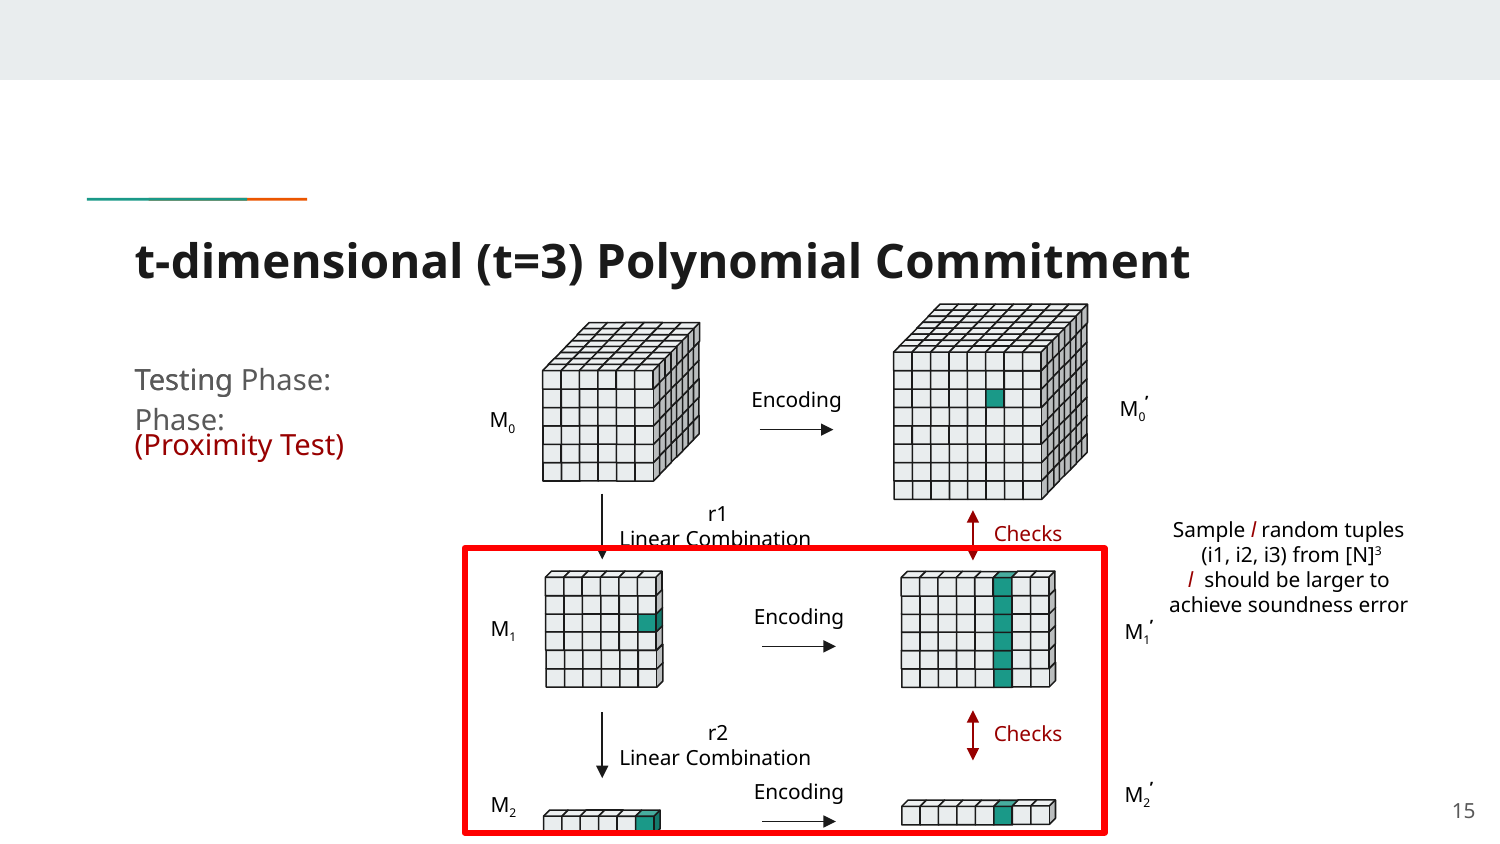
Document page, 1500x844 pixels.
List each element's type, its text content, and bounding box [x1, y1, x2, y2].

text_box [1003, 328, 1025, 334]
text_box [1046, 323, 1069, 328]
text_box [978, 317, 1000, 322]
text_box [1004, 346, 1026, 352]
text_box [894, 481, 912, 500]
text_box [931, 481, 949, 500]
text_box [967, 408, 985, 426]
text_box [1063, 305, 1086, 310]
text_box [949, 346, 972, 371]
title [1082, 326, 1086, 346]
text_box [967, 463, 985, 481]
text_box [1004, 390, 1022, 408]
text_box [990, 322, 1013, 328]
text_box [1001, 310, 1024, 316]
text_box [905, 334, 927, 340]
text_box [893, 371, 912, 390]
text_box [972, 322, 994, 328]
text_box [960, 334, 983, 340]
text_box [1022, 346, 1046, 352]
text_box [893, 445, 912, 463]
text_box [1004, 426, 1022, 445]
text_box [1009, 323, 1031, 328]
text_box [985, 390, 1004, 408]
text_box [967, 371, 985, 390]
text_box [918, 340, 940, 345]
text_box [922, 316, 945, 322]
text_box [985, 463, 1004, 481]
text_box [930, 390, 949, 408]
text_box [1022, 402, 1048, 426]
text_box [1039, 311, 1061, 316]
text_box [912, 408, 930, 426]
text_box [986, 481, 1004, 500]
text_box [948, 328, 970, 334]
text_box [545, 570, 664, 688]
text_box [937, 340, 958, 346]
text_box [713, 590, 885, 647]
text_box [1022, 458, 1048, 481]
text_box [1004, 445, 1022, 463]
text_box [985, 445, 1004, 463]
text_box [1022, 439, 1048, 463]
text_box [985, 426, 1004, 445]
text_box [912, 463, 930, 481]
text_box [893, 426, 912, 445]
text_box [930, 408, 949, 426]
text_box [930, 346, 954, 371]
text_box [1044, 305, 1067, 310]
text_box [954, 323, 976, 328]
text_box [464, 548, 1105, 833]
text_box [912, 426, 930, 445]
text_box [917, 323, 939, 328]
text_box [912, 445, 930, 463]
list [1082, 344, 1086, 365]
text_box [967, 445, 985, 463]
text_box [949, 346, 971, 352]
text_box [928, 310, 950, 316]
text_box [912, 390, 930, 408]
text_box [979, 335, 1001, 340]
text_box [543, 809, 661, 835]
text_box [1034, 334, 1058, 340]
text_box [1026, 305, 1048, 310]
text_box [985, 371, 1004, 390]
text_box [985, 346, 1008, 352]
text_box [713, 765, 885, 822]
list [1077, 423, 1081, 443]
text_box [912, 345, 937, 371]
slide_number ‹#› [1082, 363, 1086, 383]
text_box [893, 345, 918, 371]
text_box [967, 390, 985, 408]
text_box [952, 305, 975, 310]
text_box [542, 322, 700, 482]
text_box [912, 481, 931, 500]
text_box [966, 328, 988, 334]
text_box [967, 346, 990, 371]
slide_number ‹#› [1077, 442, 1081, 462]
list Testing Phase: (Proximity Test) [119, 341, 430, 712]
text_box [911, 328, 933, 334]
text_box [997, 334, 1020, 340]
text_box [985, 408, 1004, 426]
text_box [912, 371, 930, 390]
text_box [930, 426, 949, 445]
slide_number ‹#› [1082, 418, 1086, 438]
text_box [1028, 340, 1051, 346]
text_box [972, 340, 995, 346]
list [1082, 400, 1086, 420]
text_box [942, 334, 964, 340]
text_box [1022, 365, 1048, 390]
text_box [949, 481, 967, 500]
text_box [930, 445, 949, 463]
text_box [1010, 341, 1032, 346]
text_box M0 [474, 392, 537, 450]
text_box [949, 445, 967, 463]
text_box M0’ [1104, 373, 1202, 439]
text_box [1023, 476, 1048, 500]
slide_number ‹#› [1400, 779, 1491, 844]
text_box M2’ [1109, 760, 1207, 825]
title t-dimensional (t=3) Polynomial Commitment [119, 216, 1500, 305]
text_box [912, 346, 935, 352]
text_box [1016, 335, 1038, 340]
text_box [949, 463, 967, 481]
text_box [949, 408, 967, 426]
text_box [893, 463, 912, 481]
text_box M1’ [1109, 597, 1207, 663]
text_box [949, 426, 967, 445]
text_box [900, 340, 921, 345]
text_box [893, 346, 917, 352]
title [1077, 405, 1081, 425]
text_box [1022, 421, 1048, 445]
text_box [1015, 317, 1037, 322]
text_box [983, 310, 1005, 316]
text_box [1007, 305, 1030, 310]
text_box [1051, 316, 1075, 322]
text_box [1004, 481, 1023, 500]
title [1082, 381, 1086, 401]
text_box [930, 346, 953, 352]
text_box [930, 371, 949, 390]
text_box [959, 316, 982, 322]
text_box [1020, 310, 1043, 316]
text_box [949, 371, 967, 390]
text_box [1004, 408, 1022, 426]
text_box [1004, 371, 1022, 390]
text_box [996, 316, 1019, 322]
text_box [1022, 384, 1048, 408]
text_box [954, 340, 976, 346]
text_box [893, 390, 912, 408]
text_box [1057, 310, 1080, 316]
text_box [1033, 316, 1055, 322]
text_box [1040, 328, 1063, 334]
text_box [965, 310, 987, 316]
text_box [929, 328, 952, 334]
text_box [985, 346, 1009, 371]
text_box [1022, 346, 1048, 371]
text_box Sample l random tuples (i1, i2, i3) from [N]3 l should be larger to achieve soundness error [1139, 501, 1438, 632]
text_box [934, 305, 956, 310]
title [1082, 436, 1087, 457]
text_box [941, 316, 963, 322]
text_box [971, 305, 993, 310]
text_box [1027, 322, 1050, 328]
text_box [1021, 328, 1044, 334]
text_box Checks [954, 507, 1102, 548]
slide_number ‹#› [1076, 386, 1081, 408]
text_box [967, 481, 986, 500]
text_box [1004, 346, 1027, 371]
text_box [967, 426, 985, 445]
text_box [1004, 463, 1022, 481]
text_box [967, 346, 989, 352]
text_box [989, 305, 1011, 310]
text_box [935, 322, 958, 328]
text_box [949, 390, 967, 408]
text_box [923, 334, 946, 340]
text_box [590, 704, 846, 786]
text_box [893, 408, 912, 426]
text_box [991, 340, 1014, 346]
text_box Encoding [711, 373, 882, 425]
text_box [590, 485, 846, 568]
text_box [930, 463, 949, 481]
text_box [984, 328, 1007, 334]
text_box [946, 310, 969, 316]
